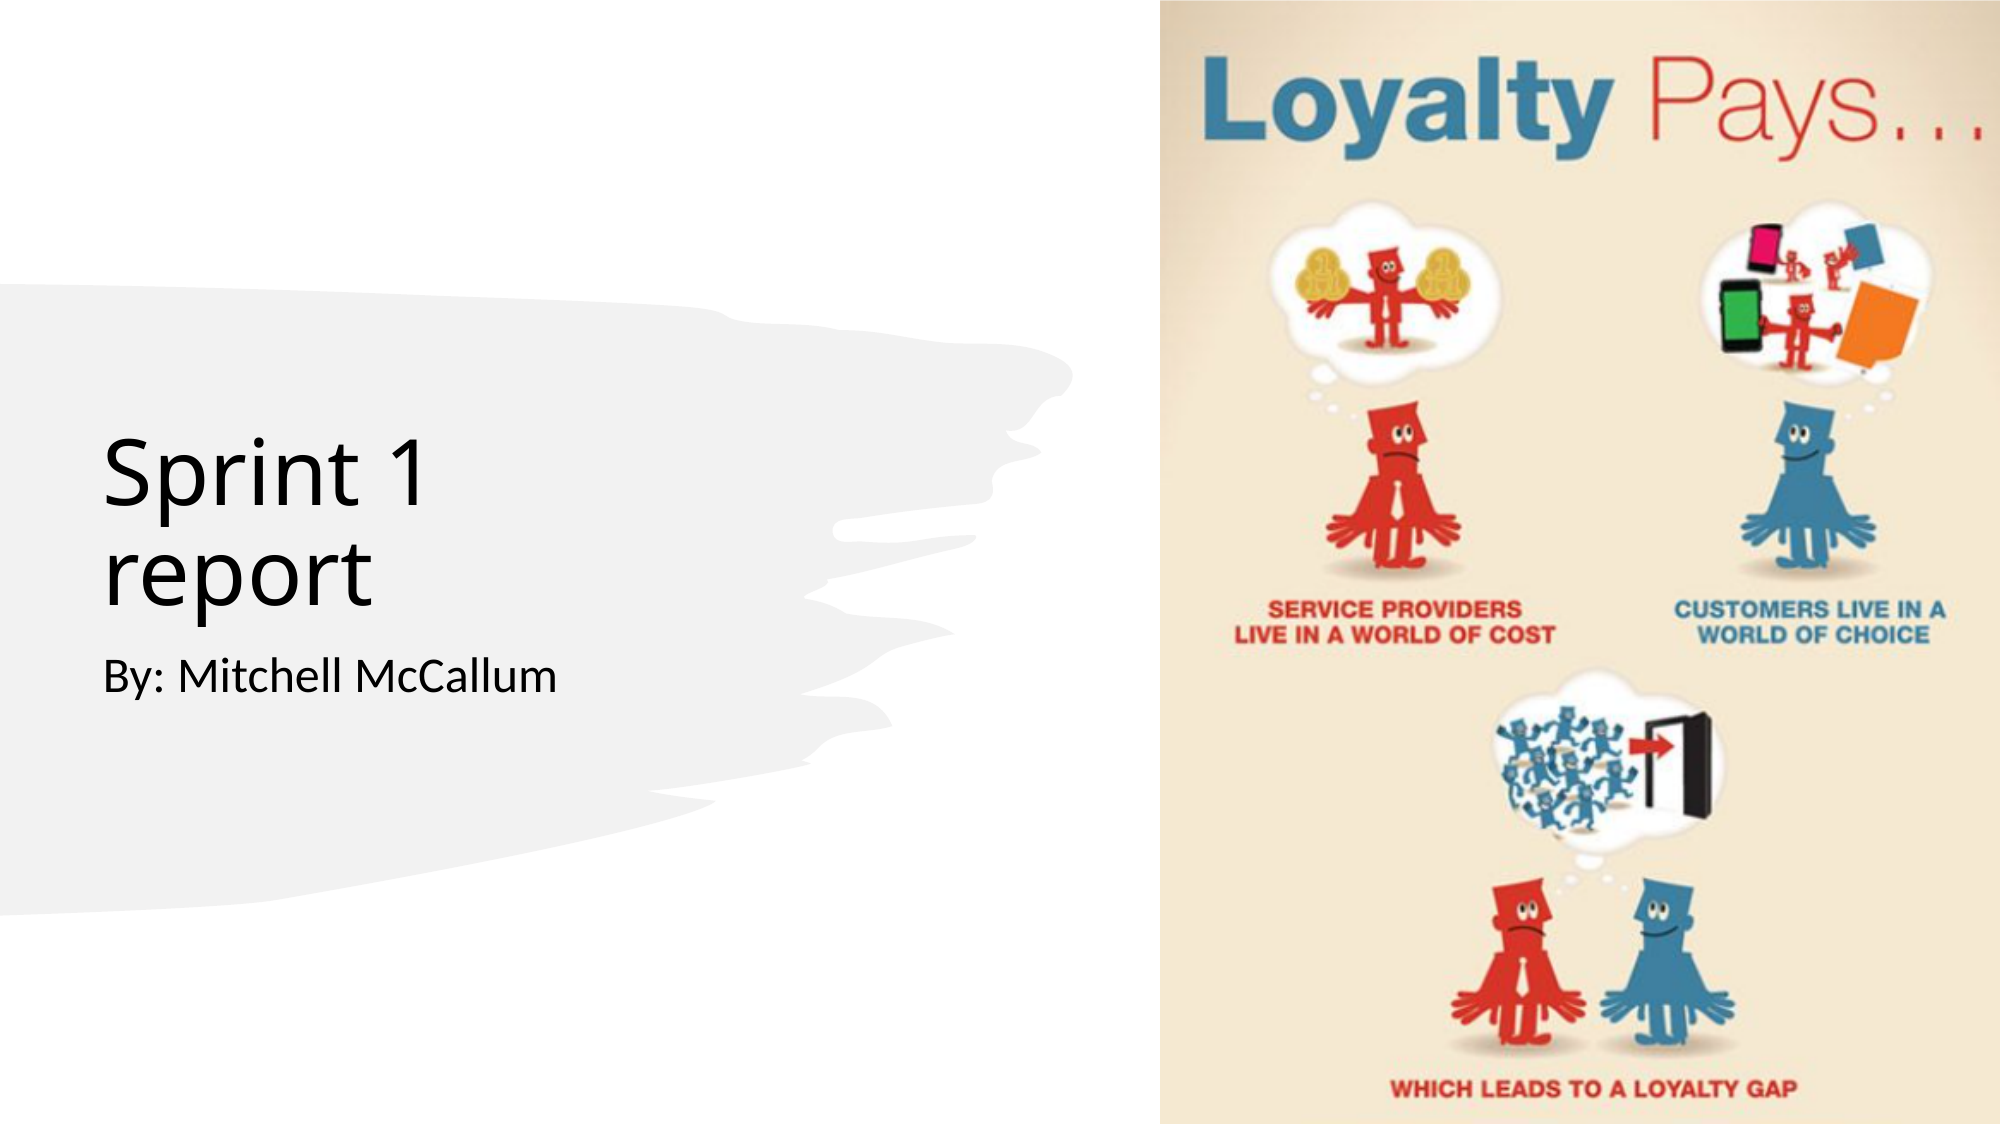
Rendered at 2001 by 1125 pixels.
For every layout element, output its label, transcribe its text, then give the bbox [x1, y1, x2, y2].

text_box [0, 0, 2000, 1125]
picture [1160, 0, 2000, 1124]
subtitle By: Mitchell McCallum [87, 642, 690, 770]
text_box [0, 283, 1073, 916]
title Sprint 1 report [87, 368, 707, 633]
